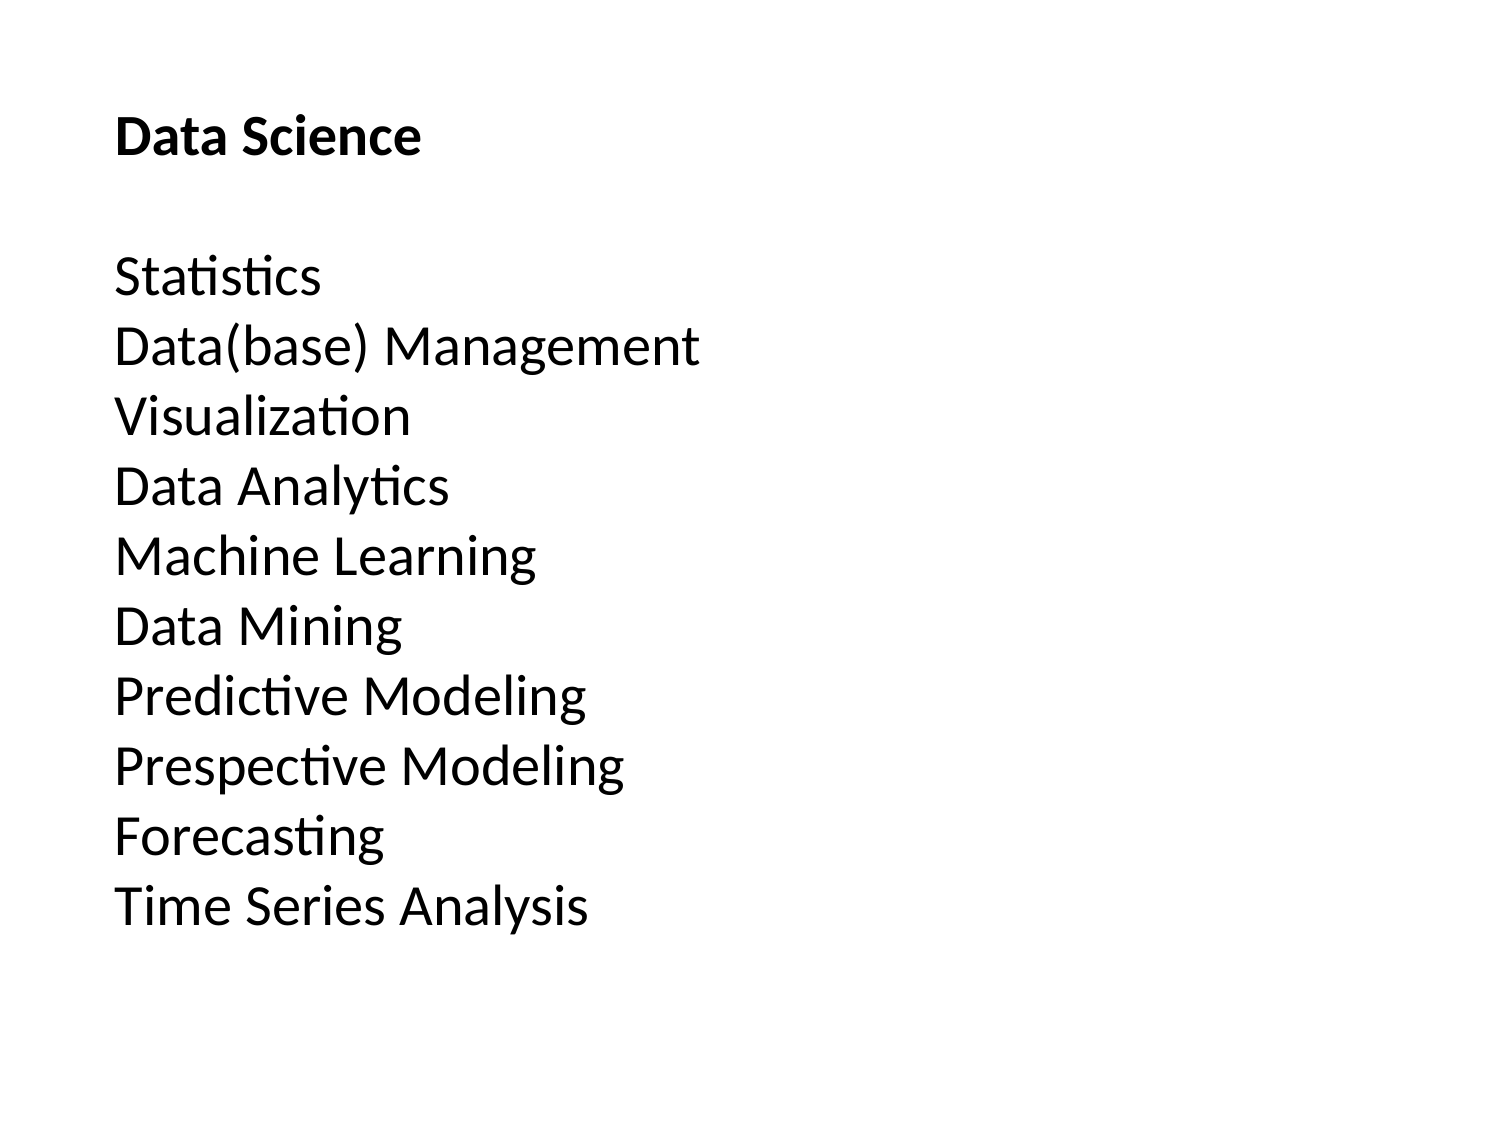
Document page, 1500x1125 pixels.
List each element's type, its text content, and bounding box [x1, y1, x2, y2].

text_box Data Science Statistics Data(base) Management Visualization Data Analytics Machine Learning Data Mining Predictive Modeling Prespective Modeling Forecasting Time Series Analysis [100, 89, 1436, 945]
